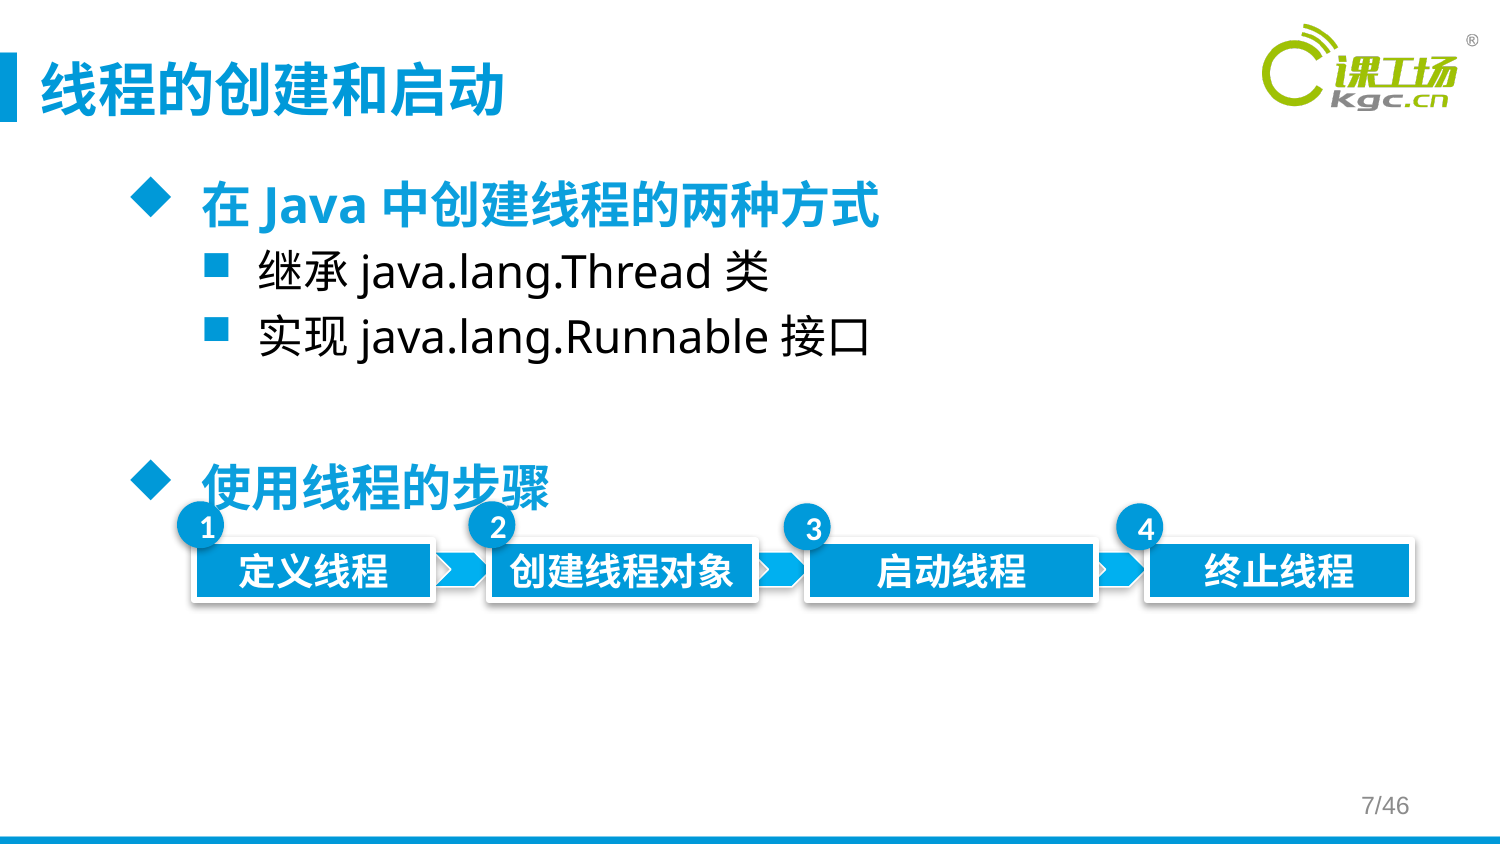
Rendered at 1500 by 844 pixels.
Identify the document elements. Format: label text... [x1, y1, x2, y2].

text_box 3 [780, 500, 834, 554]
text_box [441, 551, 481, 587]
text_box 终止线程 [1144, 537, 1415, 603]
title 线程的创建和启动 [39, 33, 1383, 151]
text_box [1103, 551, 1138, 587]
text_box 4 [1113, 500, 1167, 554]
text_box [763, 551, 799, 587]
text_box 创建线程对象 [486, 537, 759, 603]
text_box 1 [173, 498, 228, 552]
slide_number 7/46 [1074, 782, 1425, 828]
picture [0, 0, 1500, 836]
text_box 定义线程 [191, 537, 436, 603]
list 在Java中创建线程的两种方式 继承java.lang.Thread类 实现java.lang.Runnable接口 使用线程的步骤 [110, 166, 1385, 724]
text_box 2 [465, 498, 519, 552]
text_box 启动线程 [804, 537, 1099, 603]
